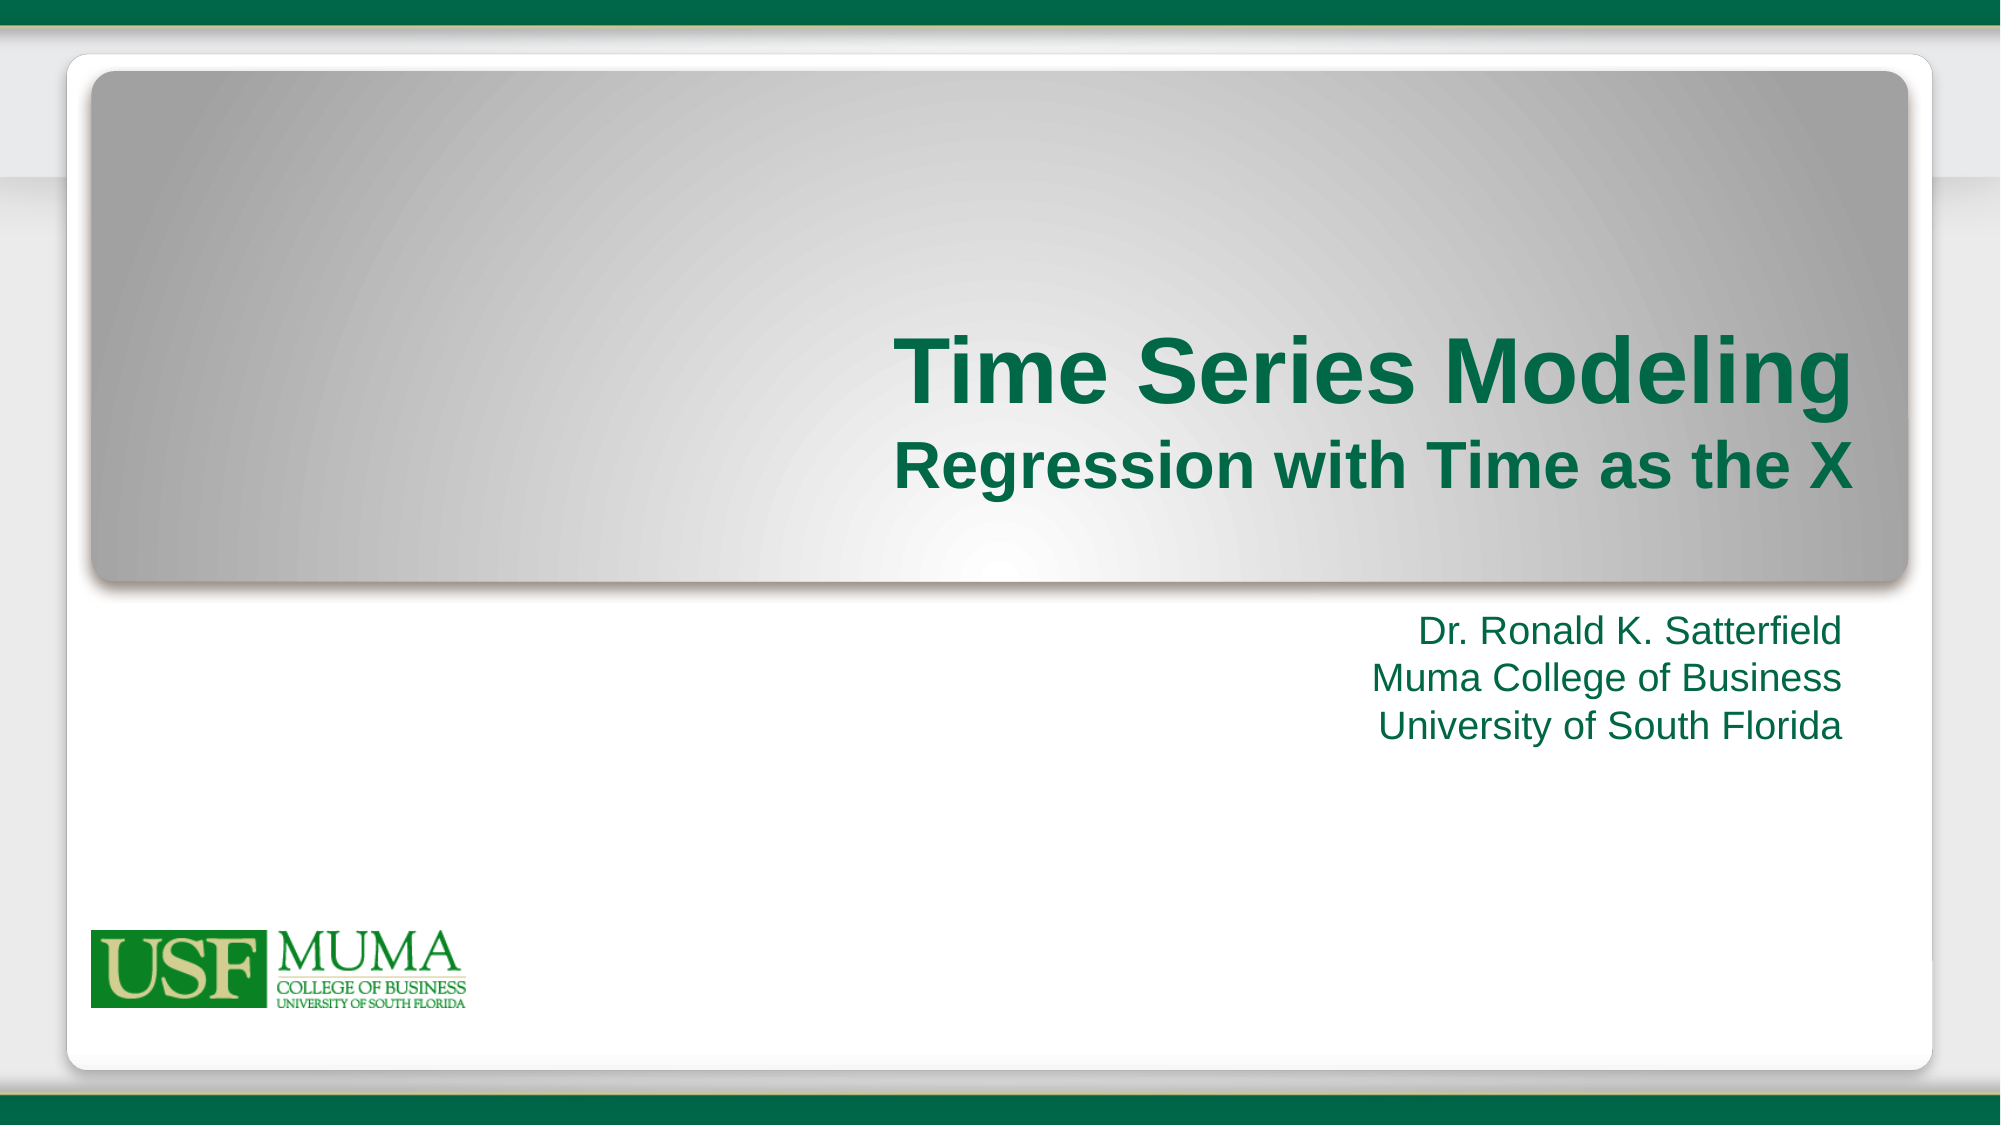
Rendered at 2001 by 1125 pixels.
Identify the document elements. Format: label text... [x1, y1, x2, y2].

subtitle Dr. Ronald K. Satterfield Muma College of Business University of South Florida [157, 604, 1858, 755]
picture [0, 0, 2001, 1125]
title Time Series Modeling Regression with Time as the X [162, 301, 1863, 602]
